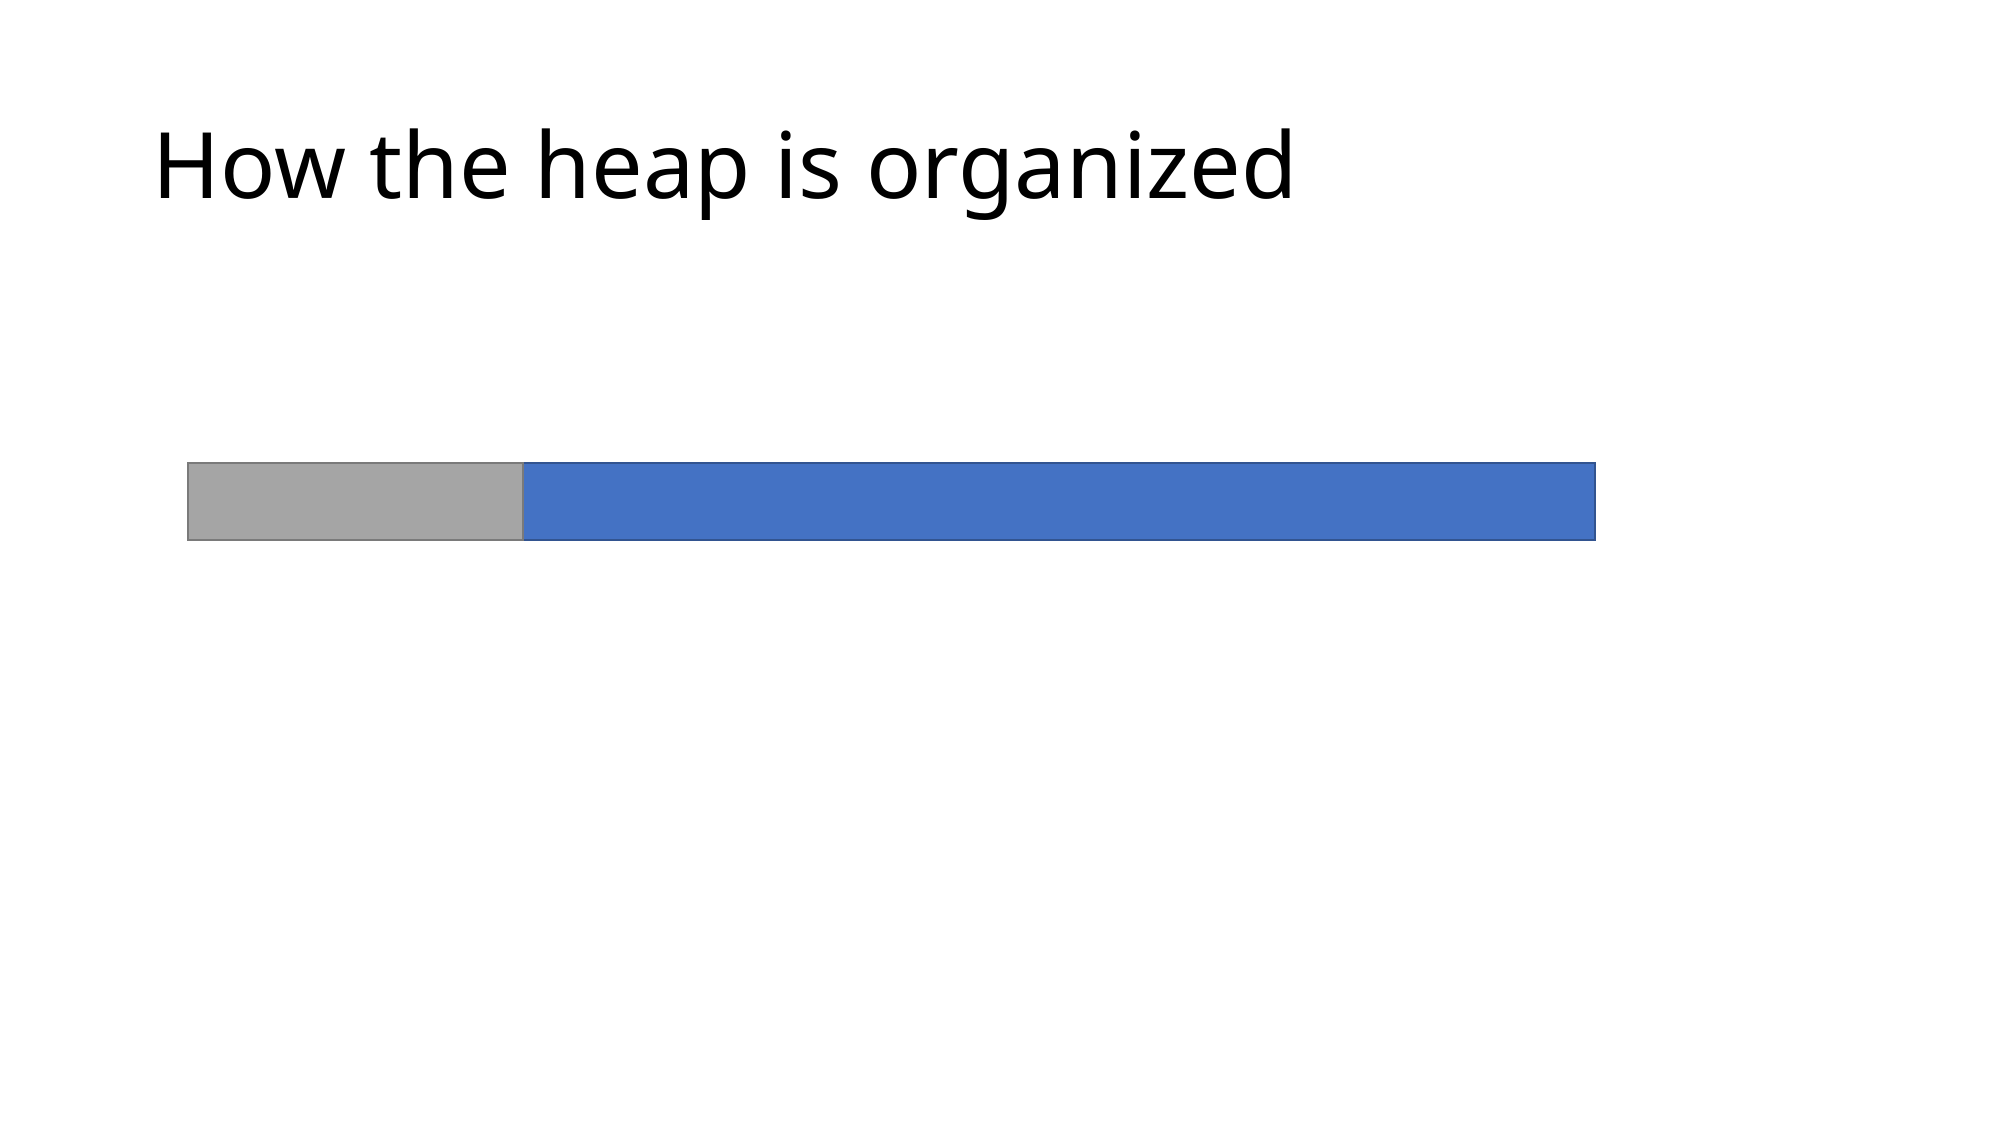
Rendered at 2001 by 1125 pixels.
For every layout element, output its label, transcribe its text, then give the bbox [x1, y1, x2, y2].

text_box [187, 462, 524, 541]
title How the heap is organized [137, 59, 1863, 278]
text_box [524, 462, 1596, 541]
